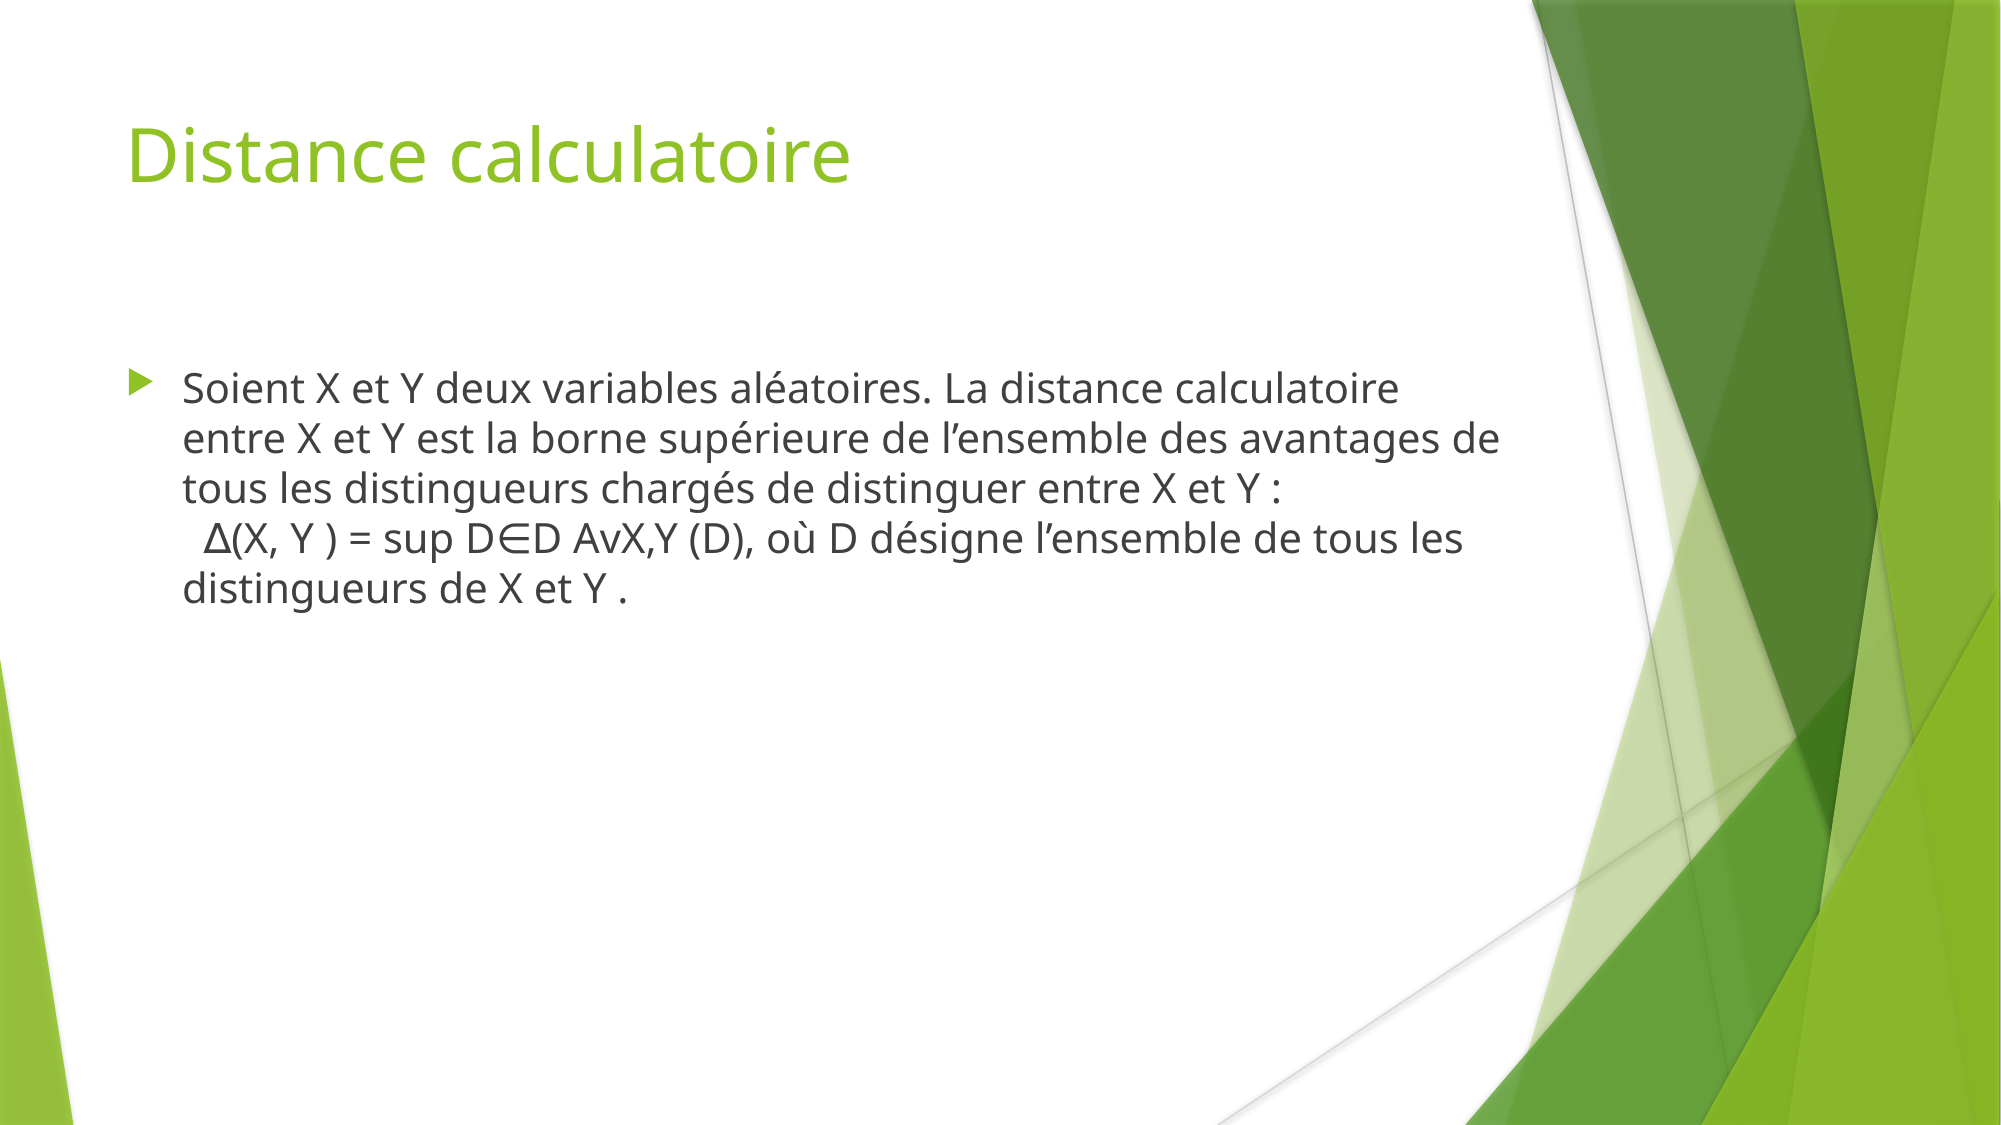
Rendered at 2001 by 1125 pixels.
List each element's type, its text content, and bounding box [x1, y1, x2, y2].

text_box Soient X et Y deux variables aléatoires. La distance calculatoire entre X et Y est la borne supérieure de l’ensemble des avantages de tous les distingueurs chargés de distinguer entre X et Y : ∆(X, Y ) = sup D∈D AvX,Y (D), où D désigne l’ensemble de tous les distingueurs de X et Y . [111, 354, 1522, 991]
text_box Distance calculatoire [111, 99, 1522, 317]
